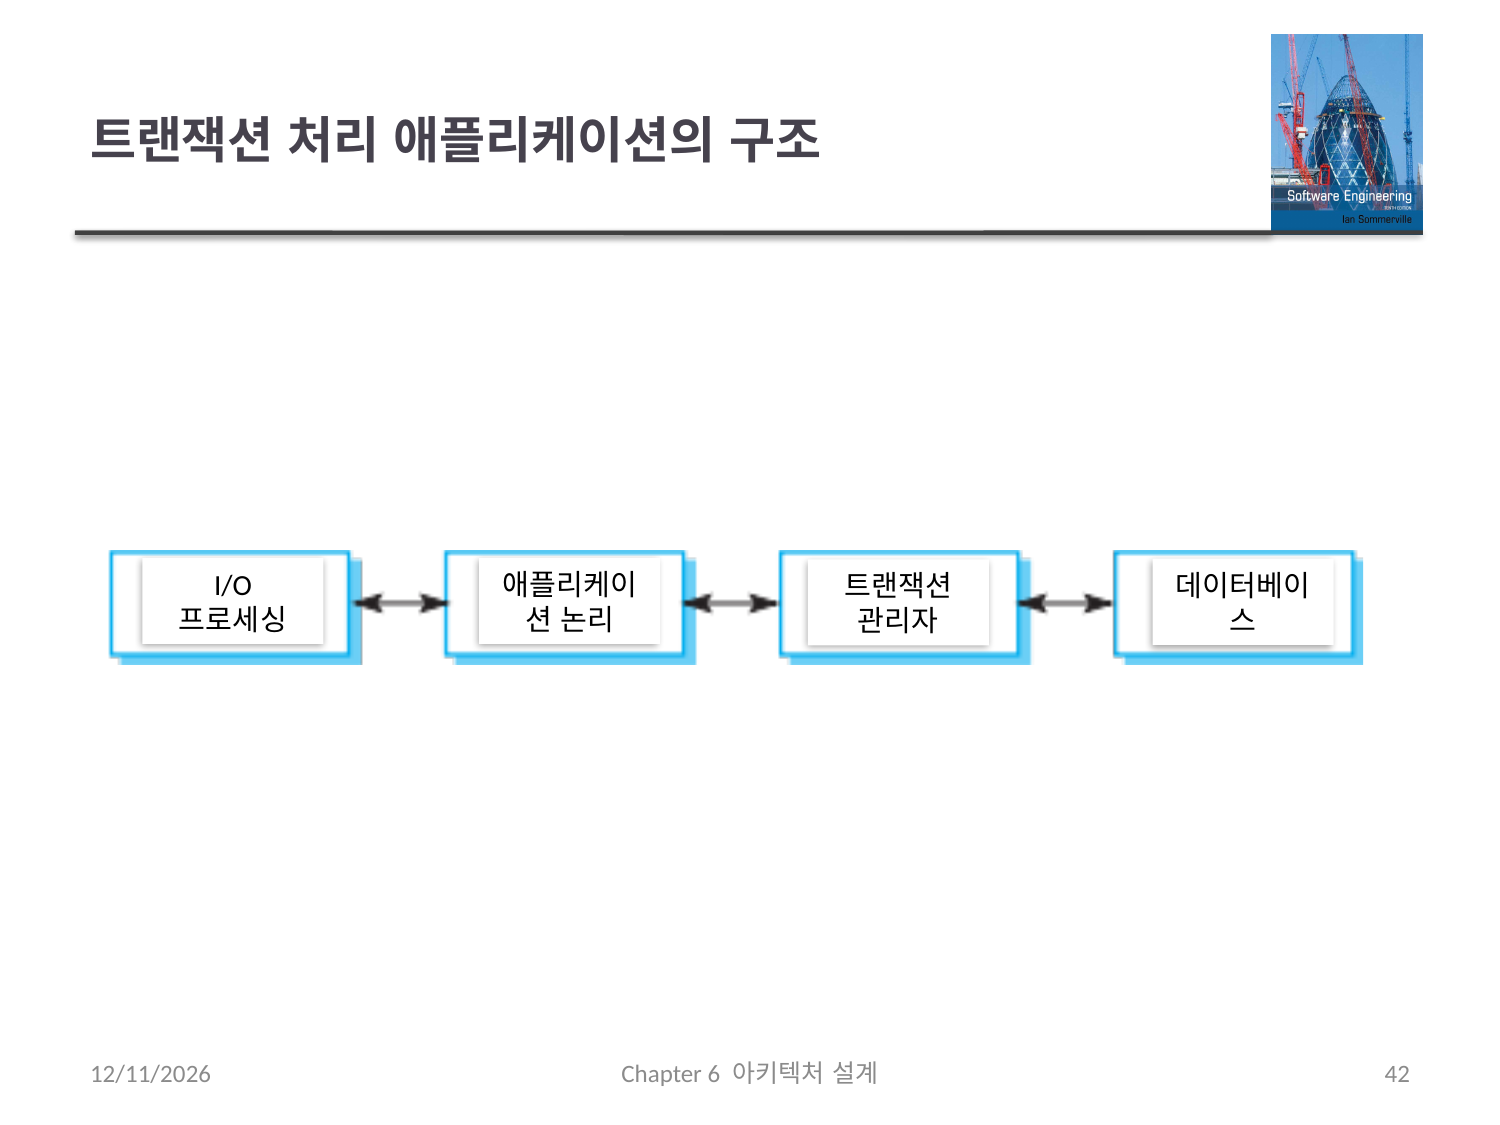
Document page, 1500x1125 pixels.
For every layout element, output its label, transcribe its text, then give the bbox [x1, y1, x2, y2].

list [107, 262, 1364, 953]
slide_number 42 [1074, 1042, 1425, 1103]
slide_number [75, 1042, 425, 1103]
title 트랜잭션 처리 애플리케이션의 구조 [74, 44, 1272, 233]
picture [1271, 34, 1423, 230]
footer Chapter 6 아키텍처 설계 [512, 1042, 988, 1103]
